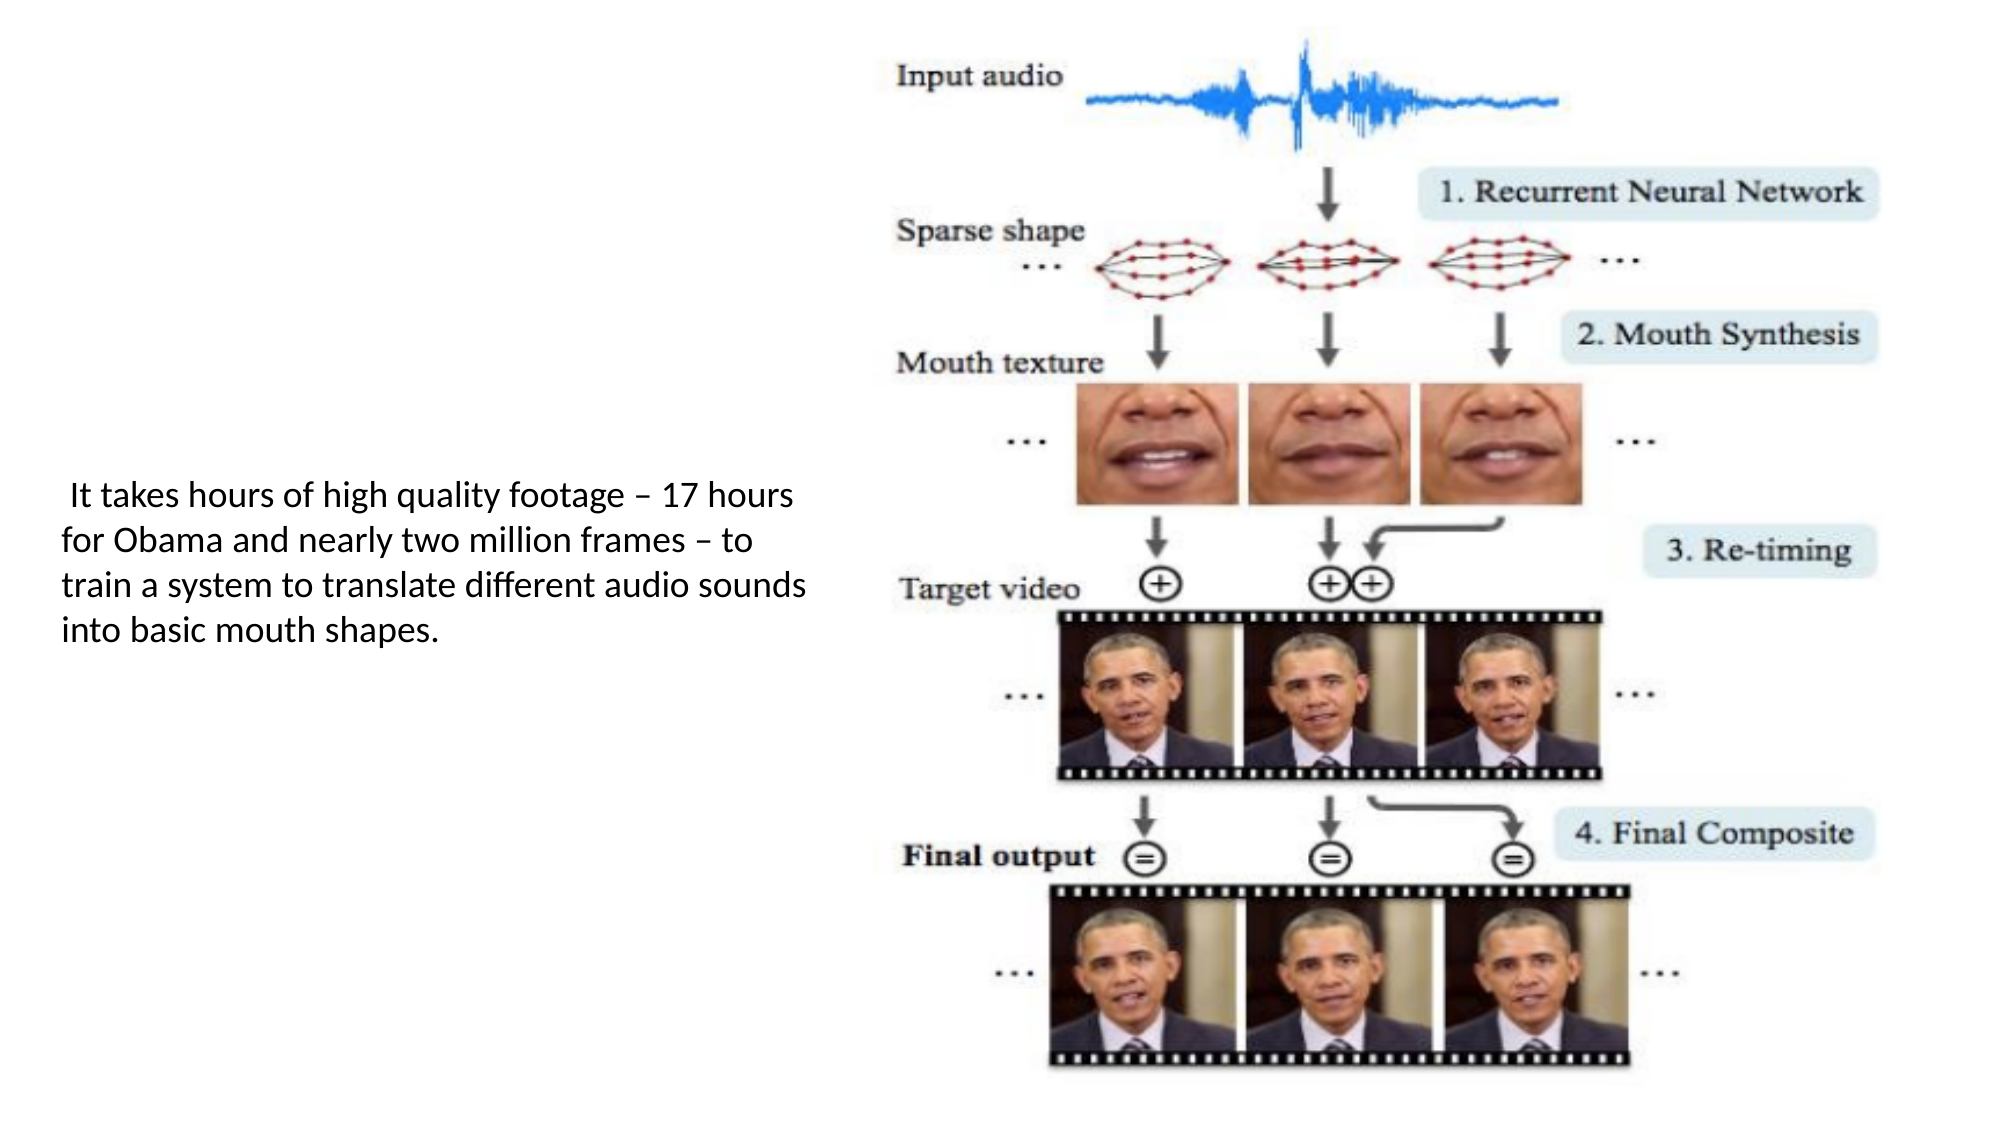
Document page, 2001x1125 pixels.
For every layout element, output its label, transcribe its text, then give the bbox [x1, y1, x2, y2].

text_box It takes hours of high quality footage – 17 hours for Obama and nearly two million frames – to train a system to translate different audio sounds into basic mouth shapes. [46, 462, 818, 658]
picture [818, 23, 1935, 1100]
